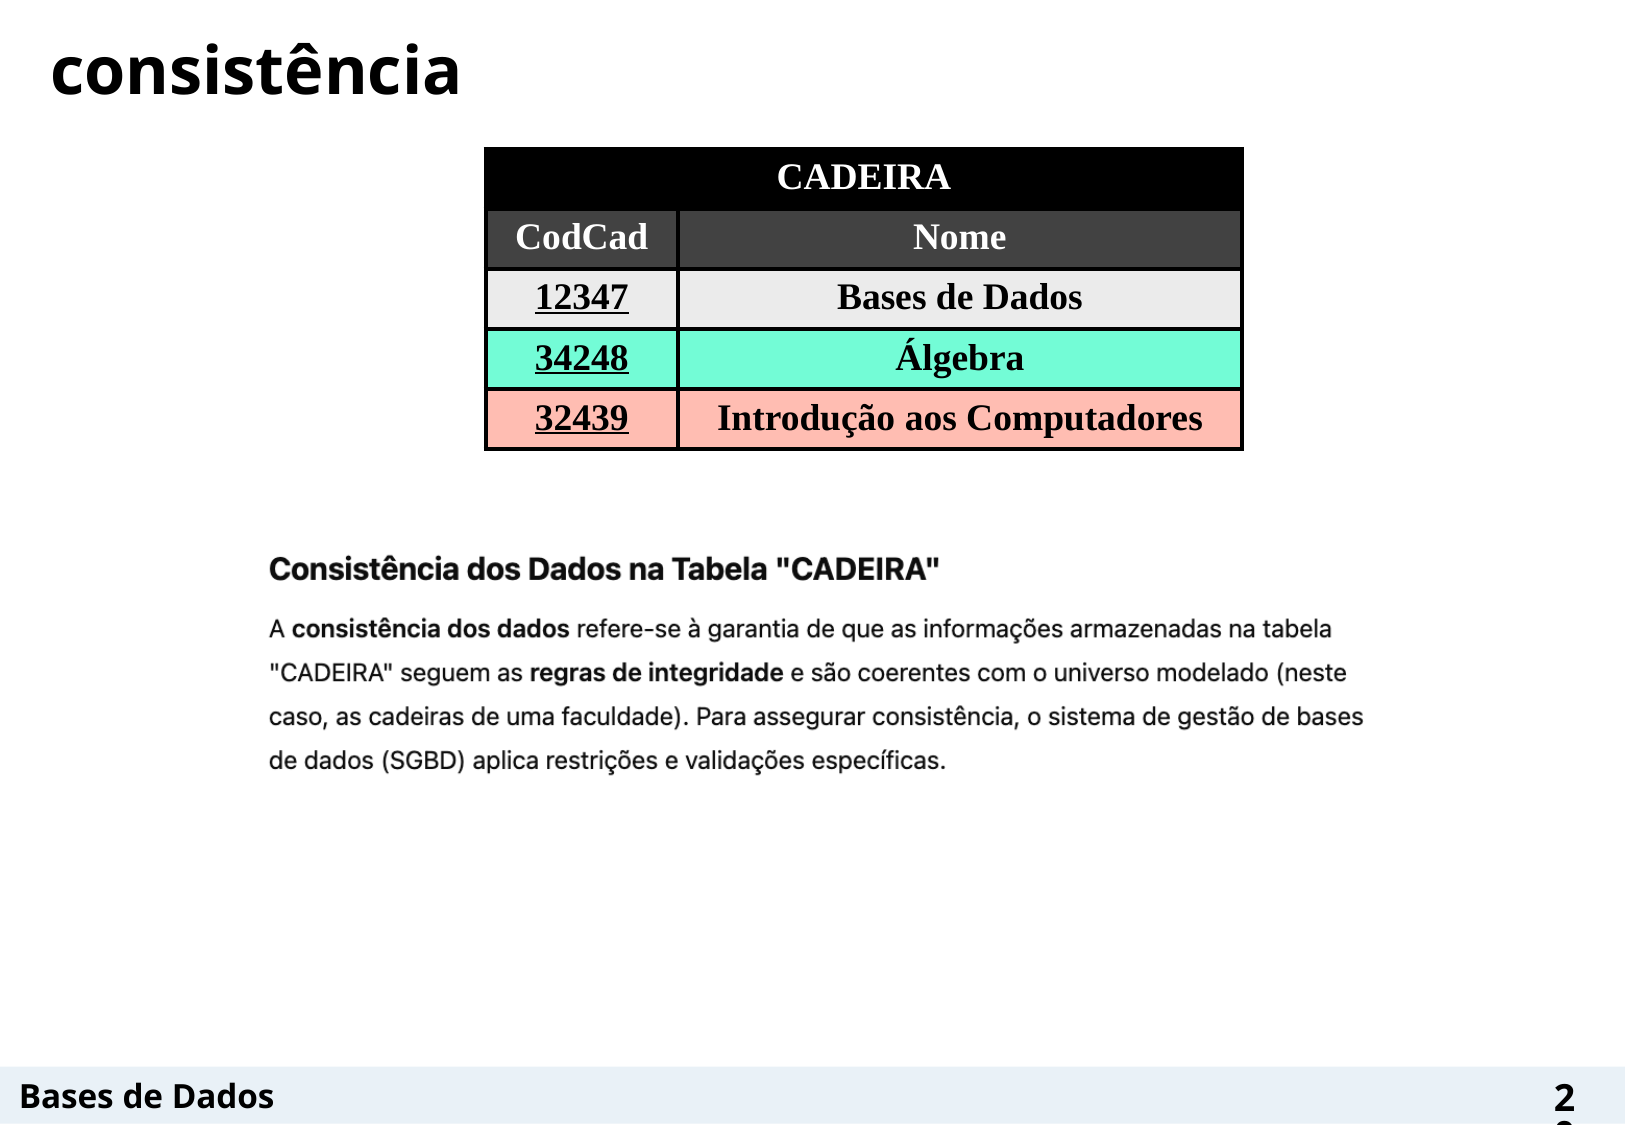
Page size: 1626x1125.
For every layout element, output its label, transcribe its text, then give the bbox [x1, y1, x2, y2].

table_header CADEIRA [488, 151, 1240, 207]
picture [249, 535, 1419, 816]
table_cell Álgebra [680, 331, 1240, 387]
table_cell Bases de Dados [680, 271, 1240, 327]
table_cell 12347 [488, 271, 676, 327]
table_cell 32439 [488, 391, 676, 447]
table_cell Introdução aos Computadores [680, 391, 1240, 447]
table_cell Nome [680, 211, 1240, 267]
title consistência [41, 1, 1625, 134]
slide_number 20 [1545, 1066, 1589, 1125]
table_cell 34248 [488, 331, 676, 387]
table_cell CodCad [488, 211, 676, 267]
